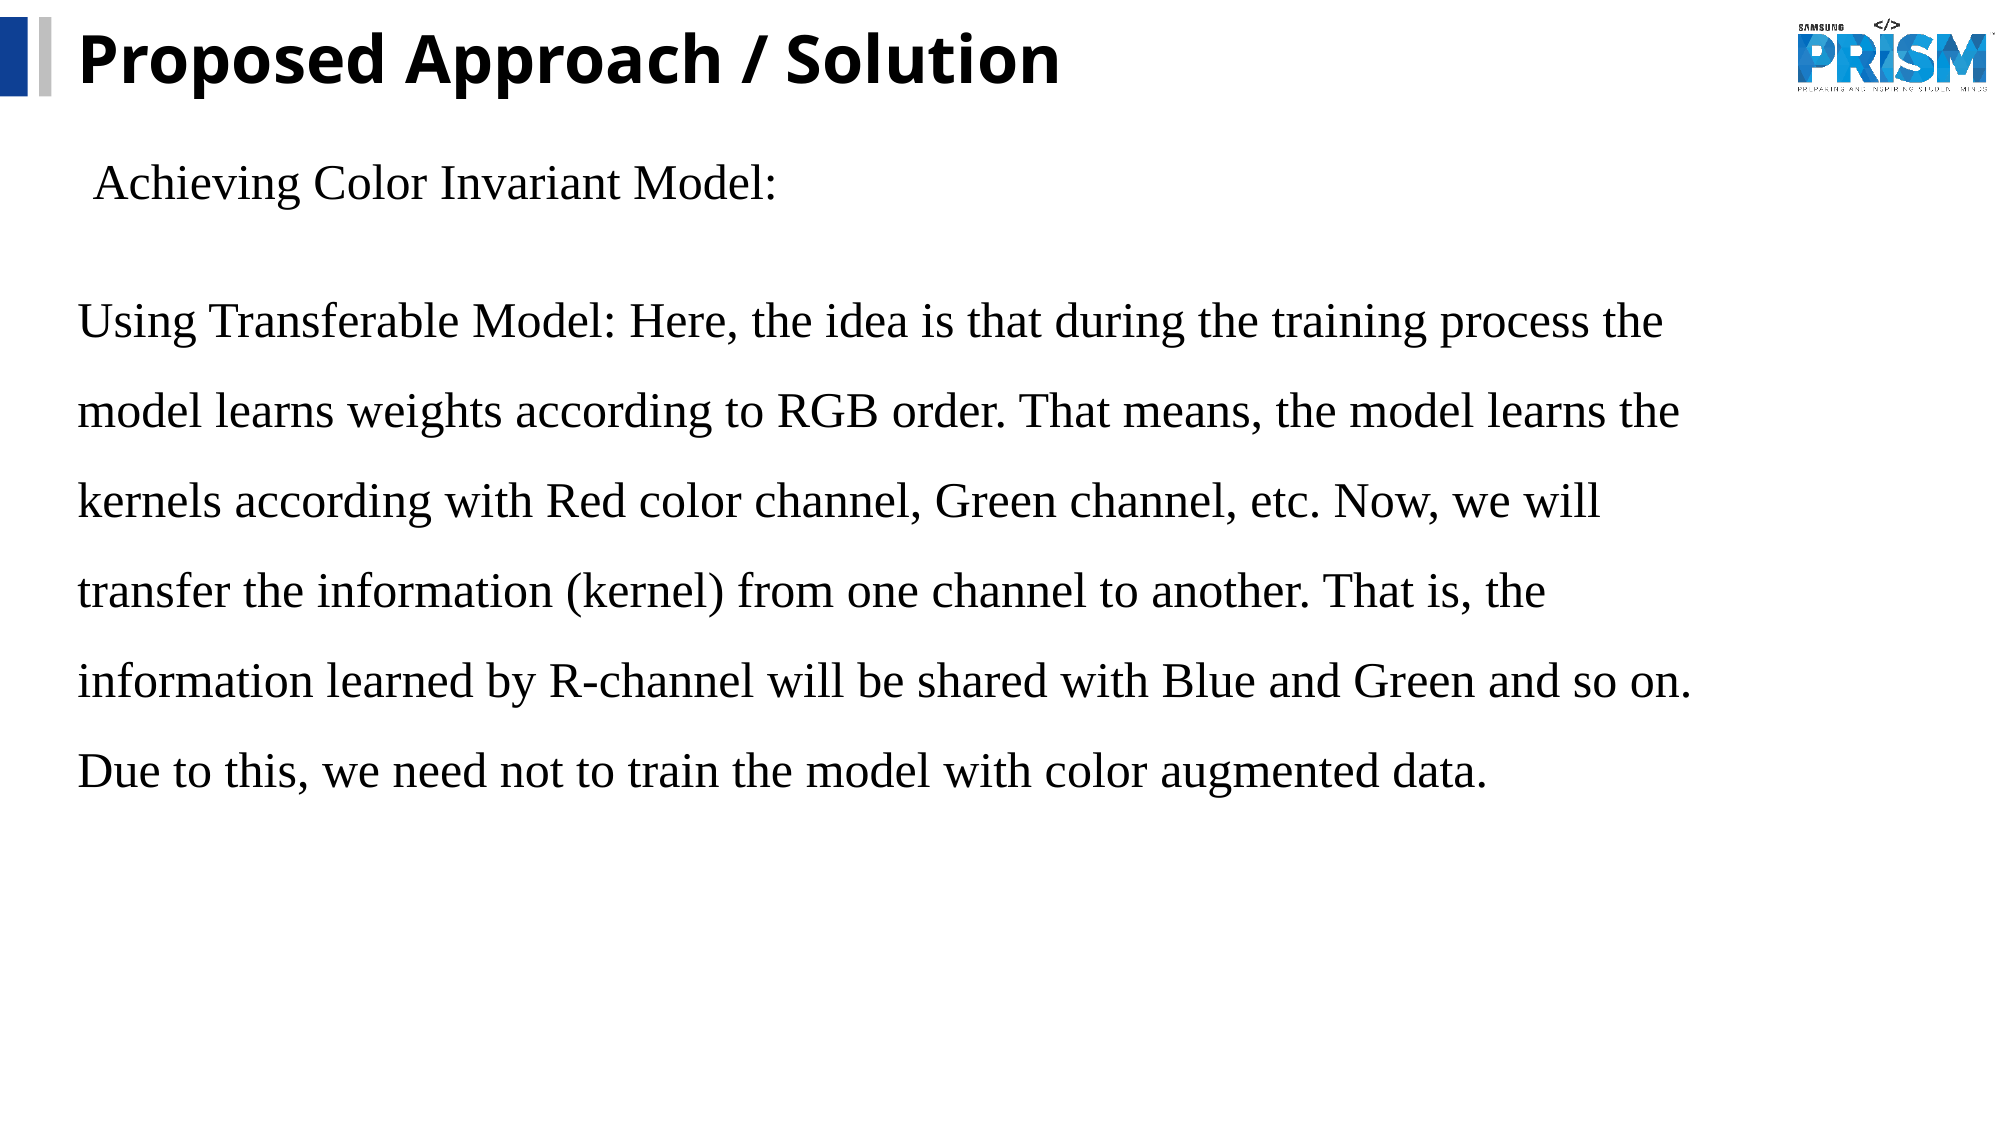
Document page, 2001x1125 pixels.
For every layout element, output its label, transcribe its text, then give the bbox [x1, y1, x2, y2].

text_box Using Transferable Model: Here, the idea is that during the training process the model learns weights according to RGB order. That means, the model learns the kernels according with Red color channel, Green channel, etc. Now, we will transfer the information (kernel) from one channel to another. That is, the information learned by R-channel will be shared with Blue and Green and so on. Due to this, we need not to train the model with color augmented data. [62, 250, 1780, 805]
text_box Proposed Approach / Solution [62, 9, 1605, 105]
text_box [38, 16, 52, 97]
text_box [0, 16, 29, 97]
picture [1794, 17, 2000, 96]
text_box Achieving Color Invariant Model: [77, 111, 1767, 217]
